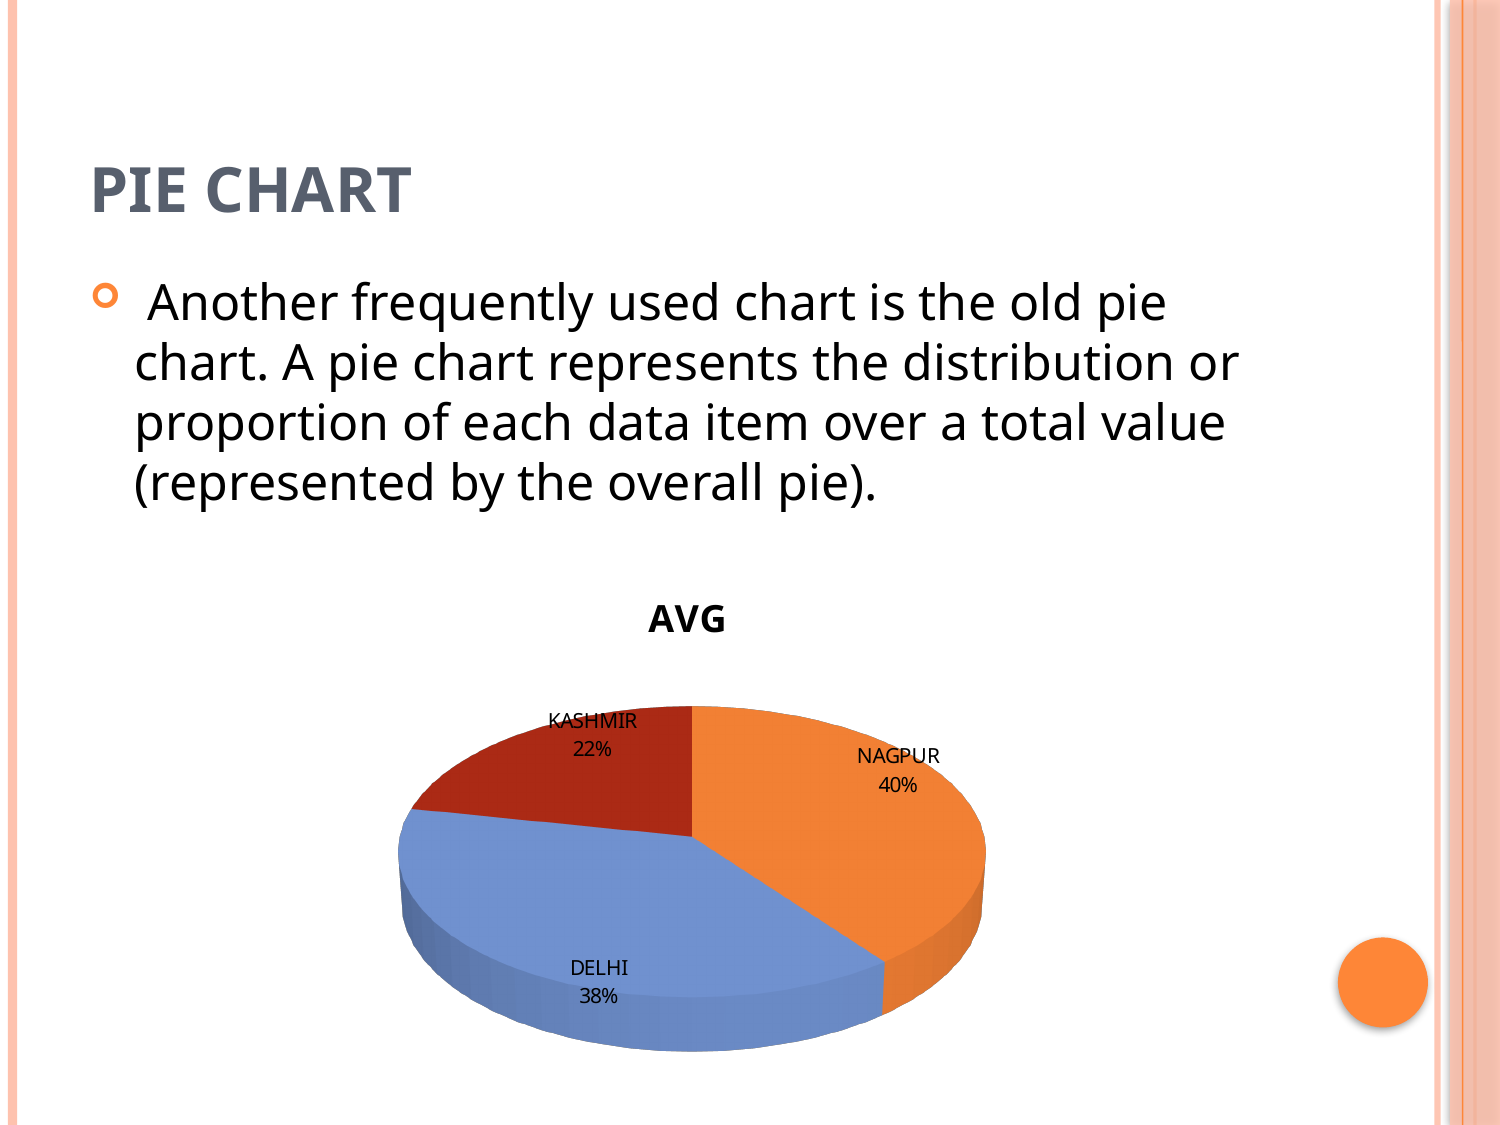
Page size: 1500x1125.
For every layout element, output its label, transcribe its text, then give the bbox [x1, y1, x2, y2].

title Pie Chart [75, 45, 1300, 233]
chart [74, 561, 1301, 1063]
list Another frequently used chart is the old pie chart. A pie chart represents the distribution or proportion of each data item over a total value (represented by the overall pie). [75, 262, 1300, 560]
